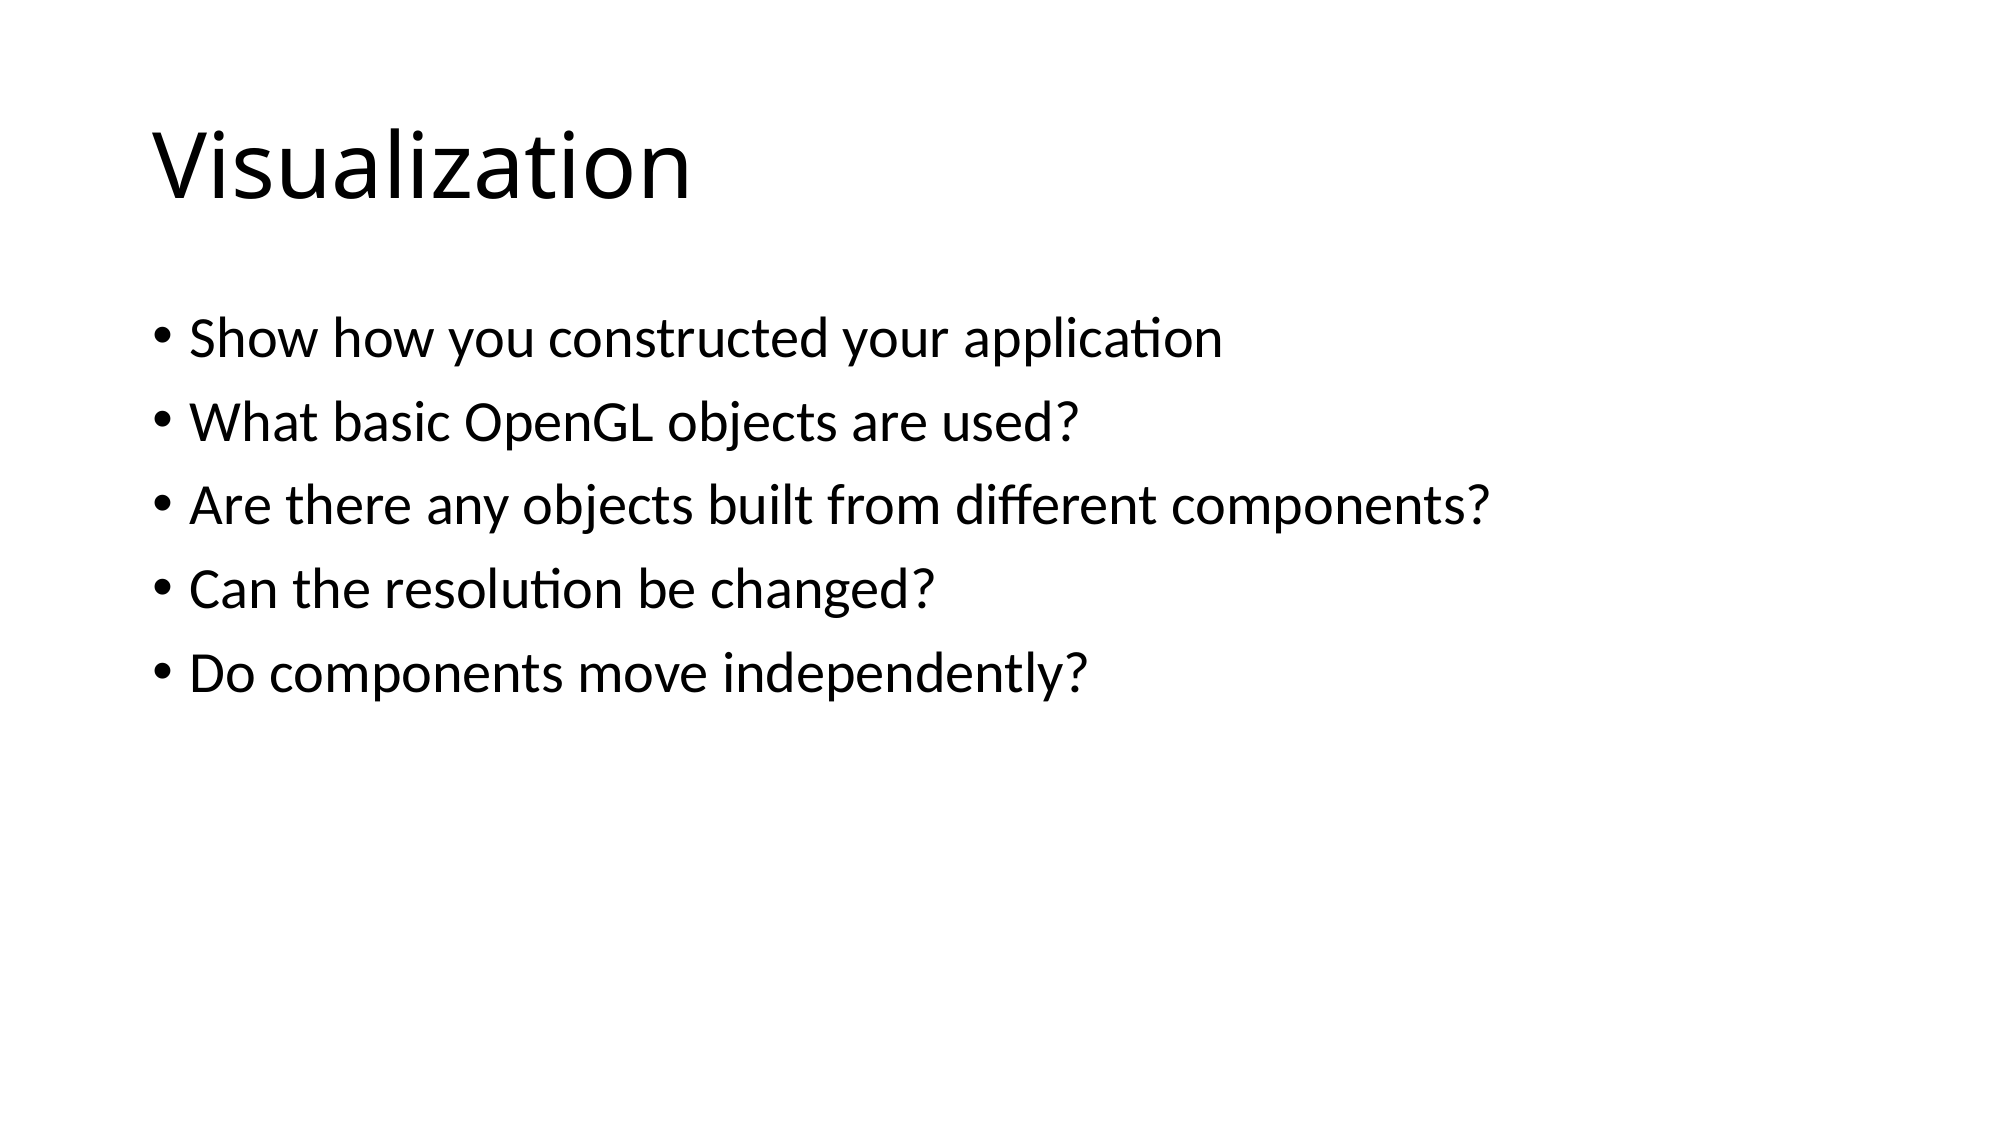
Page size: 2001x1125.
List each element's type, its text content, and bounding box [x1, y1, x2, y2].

list Show how you constructed your application What basic OpenGL objects are used? Are there any objects built from different components? Can the resolution be changed? Do components move independently? [137, 299, 1863, 1014]
title Visualization [137, 59, 1863, 278]
